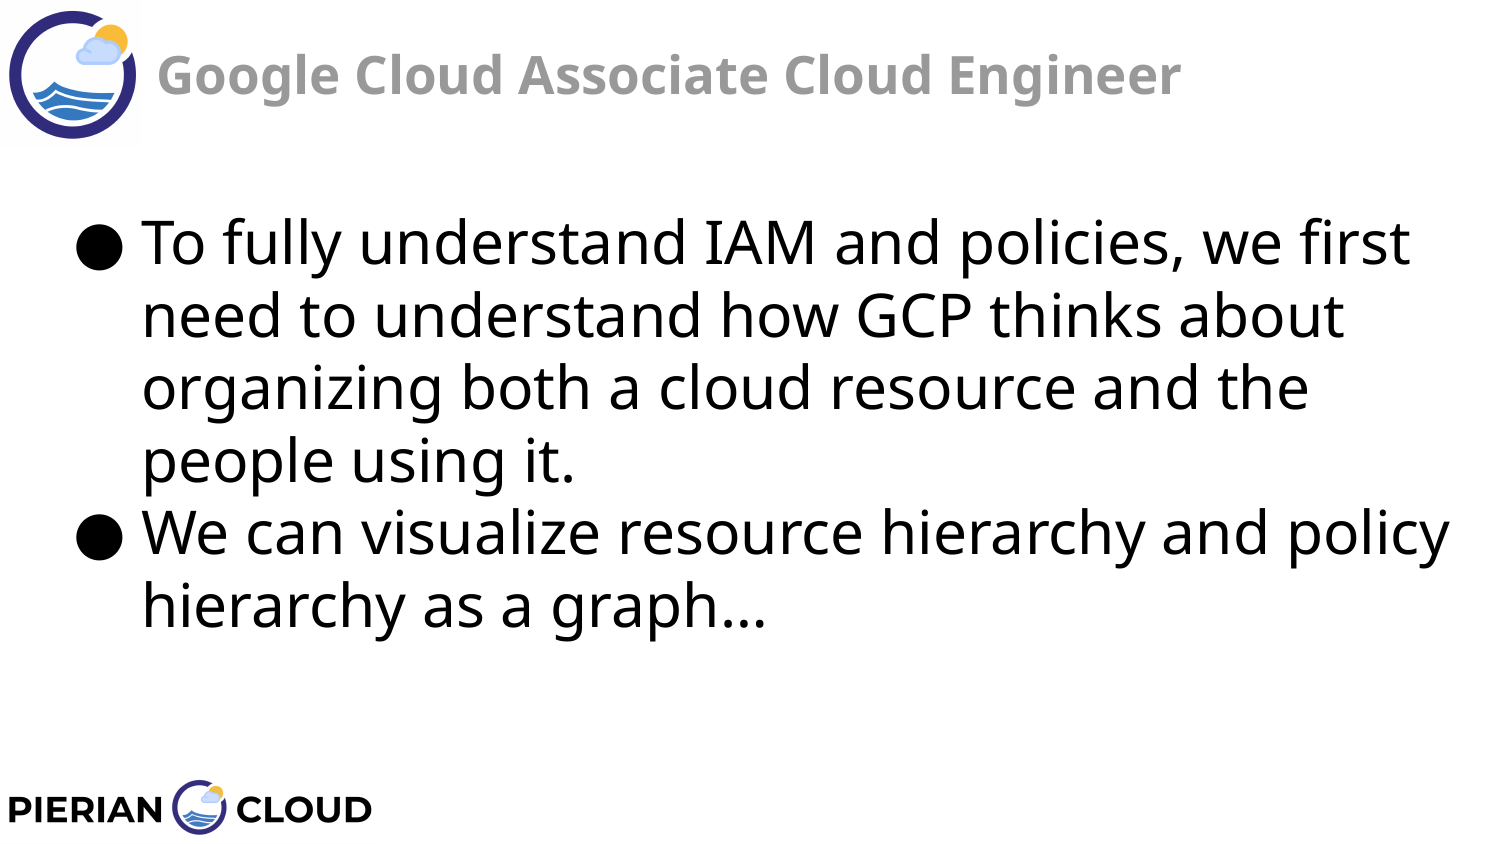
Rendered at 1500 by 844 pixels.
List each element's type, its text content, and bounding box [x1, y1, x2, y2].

picture [0, 0, 142, 146]
subtitle To fully understand IAM and policies, we first need to understand how GCP thinks about organizing both a cloud resource and the people using it. We can visualize resource hierarchy and policy hierarchy as a graph… [51, 189, 1476, 750]
picture [0, 758, 375, 844]
title Google Cloud Associate Cloud Engineer [146, 25, 1420, 120]
